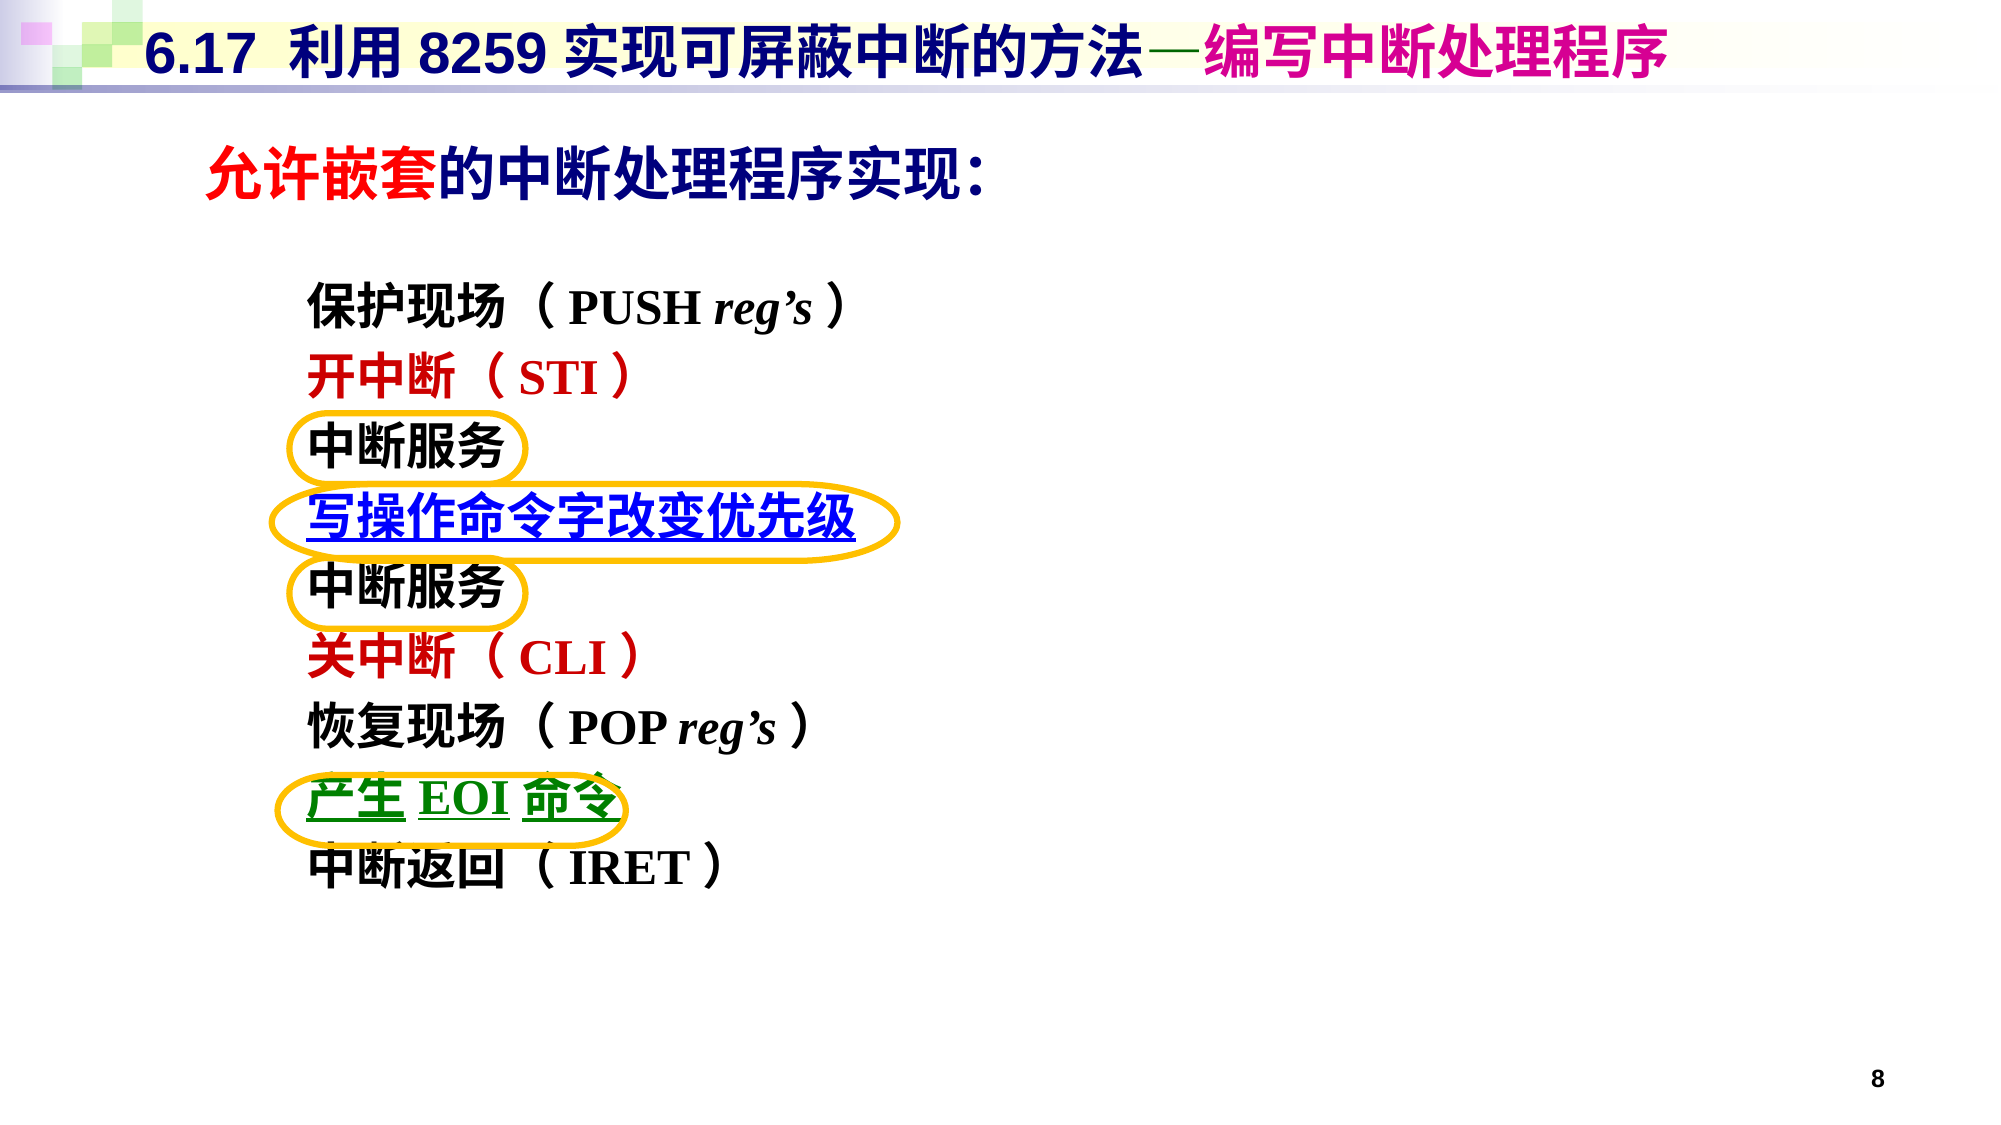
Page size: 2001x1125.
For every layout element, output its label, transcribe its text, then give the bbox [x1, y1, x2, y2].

text_box [277, 774, 626, 846]
text_box [271, 484, 898, 561]
slide_number 8 [1433, 1024, 1901, 1101]
text_box [289, 413, 526, 485]
title 6.17 利用8259实现可屏蔽中断的方法—编写中断处理程序 [128, 6, 1930, 94]
text_box 允许嵌套的中断处理程序实现： [189, 129, 1035, 215]
list 保护现场（PUSH reg’s） 开中断（STI） 中断服务 写操作命令字改变优先级 中断服务 关中断（CLI） 恢复现场（POP reg’s） 产生EOI命令 中断返回（IRET） [291, 266, 1650, 988]
text_box [289, 557, 526, 629]
